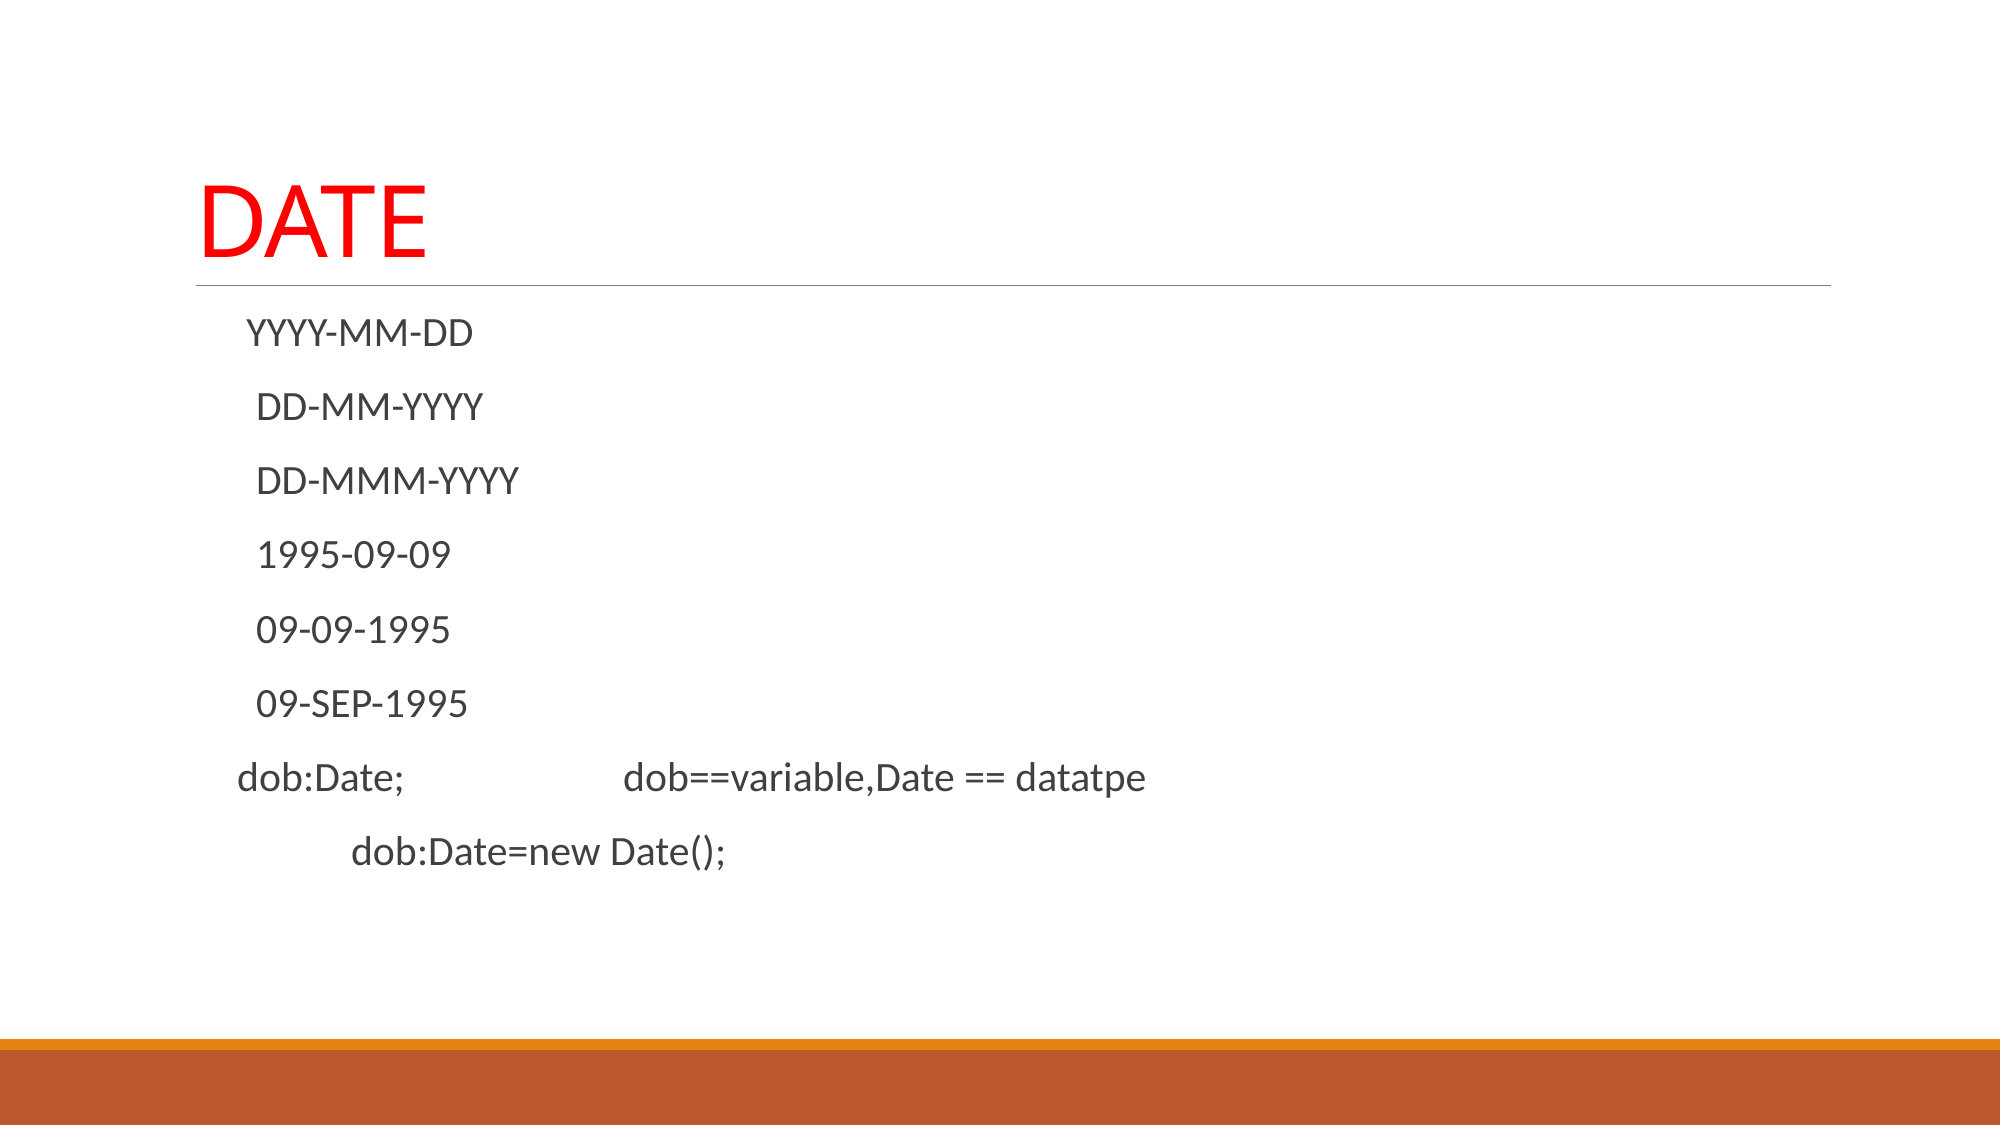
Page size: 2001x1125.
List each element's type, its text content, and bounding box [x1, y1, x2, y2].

list YYYY-MM-DD DD-MM-YYYY DD-MMM-YYYY 1995-09-09 09-09-1995 09-SEP-1995 dob:Date; dob==variable,Date == datatpe dob:Date=new Date(); [180, 302, 1830, 963]
title DATE [180, 47, 1830, 285]
